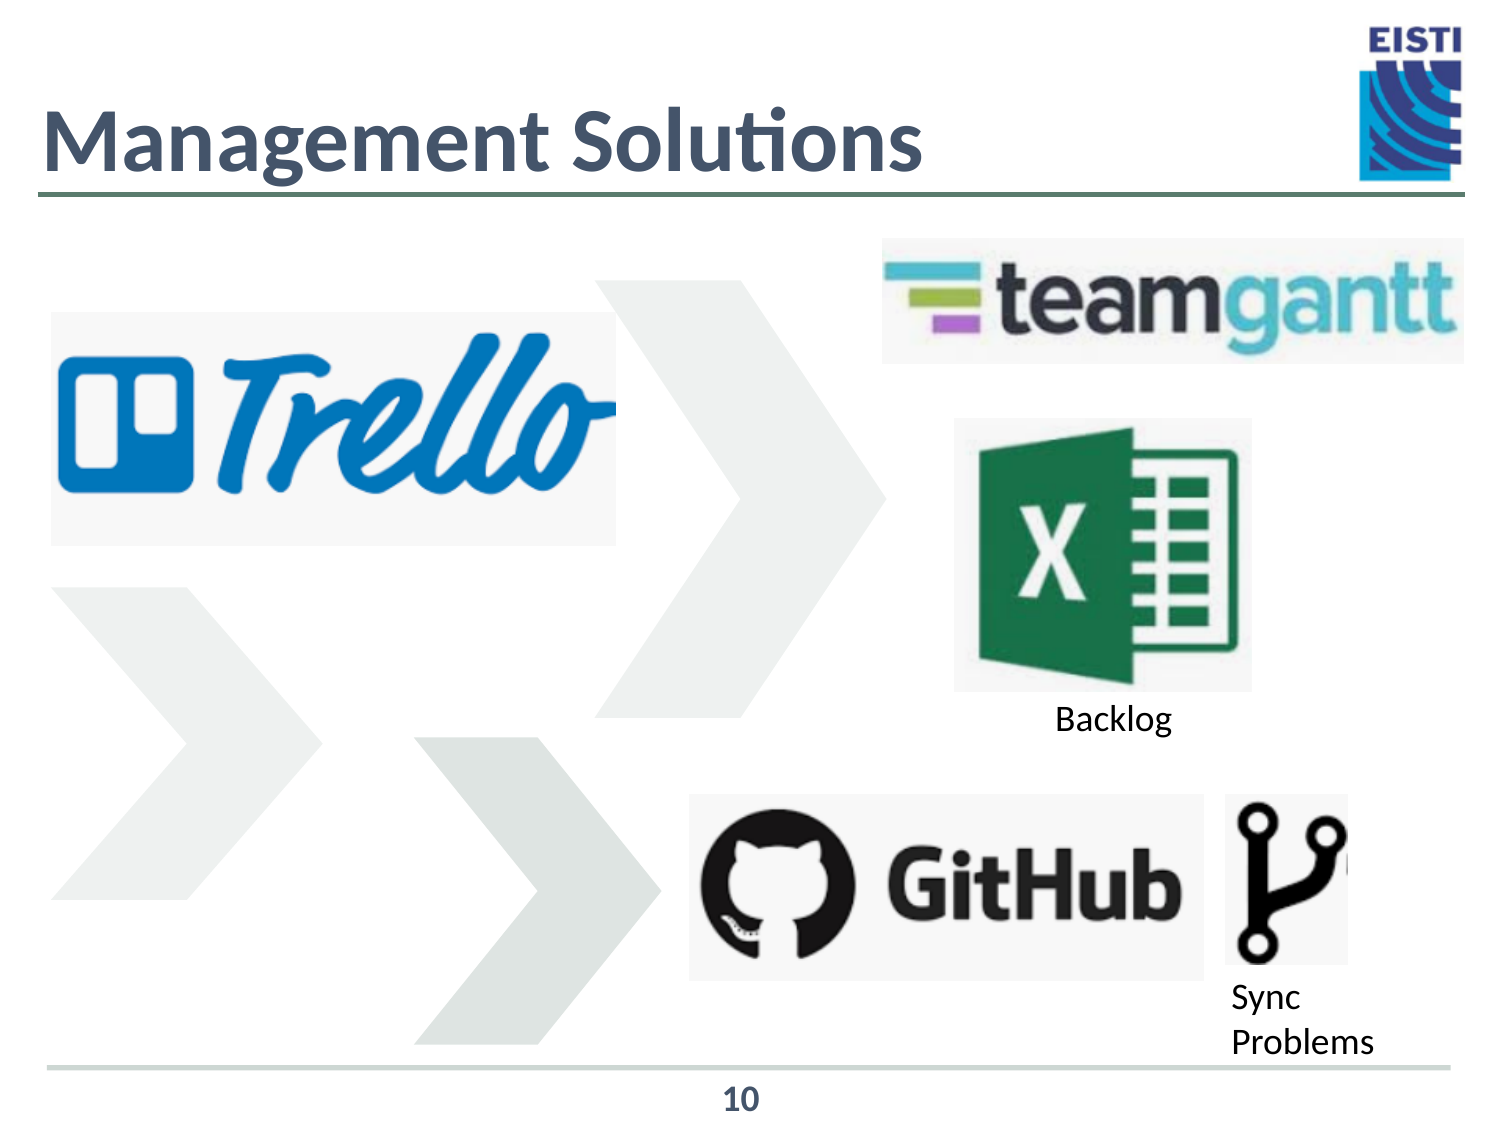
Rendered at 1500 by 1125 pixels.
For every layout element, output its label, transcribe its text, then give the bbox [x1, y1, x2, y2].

title Management Solutions [26, 72, 1321, 212]
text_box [688, 794, 1395, 1071]
picture [882, 238, 1464, 364]
picture [954, 418, 1252, 692]
picture [1347, 17, 1466, 183]
picture [51, 312, 616, 546]
text_box Backlog [1040, 692, 1217, 746]
